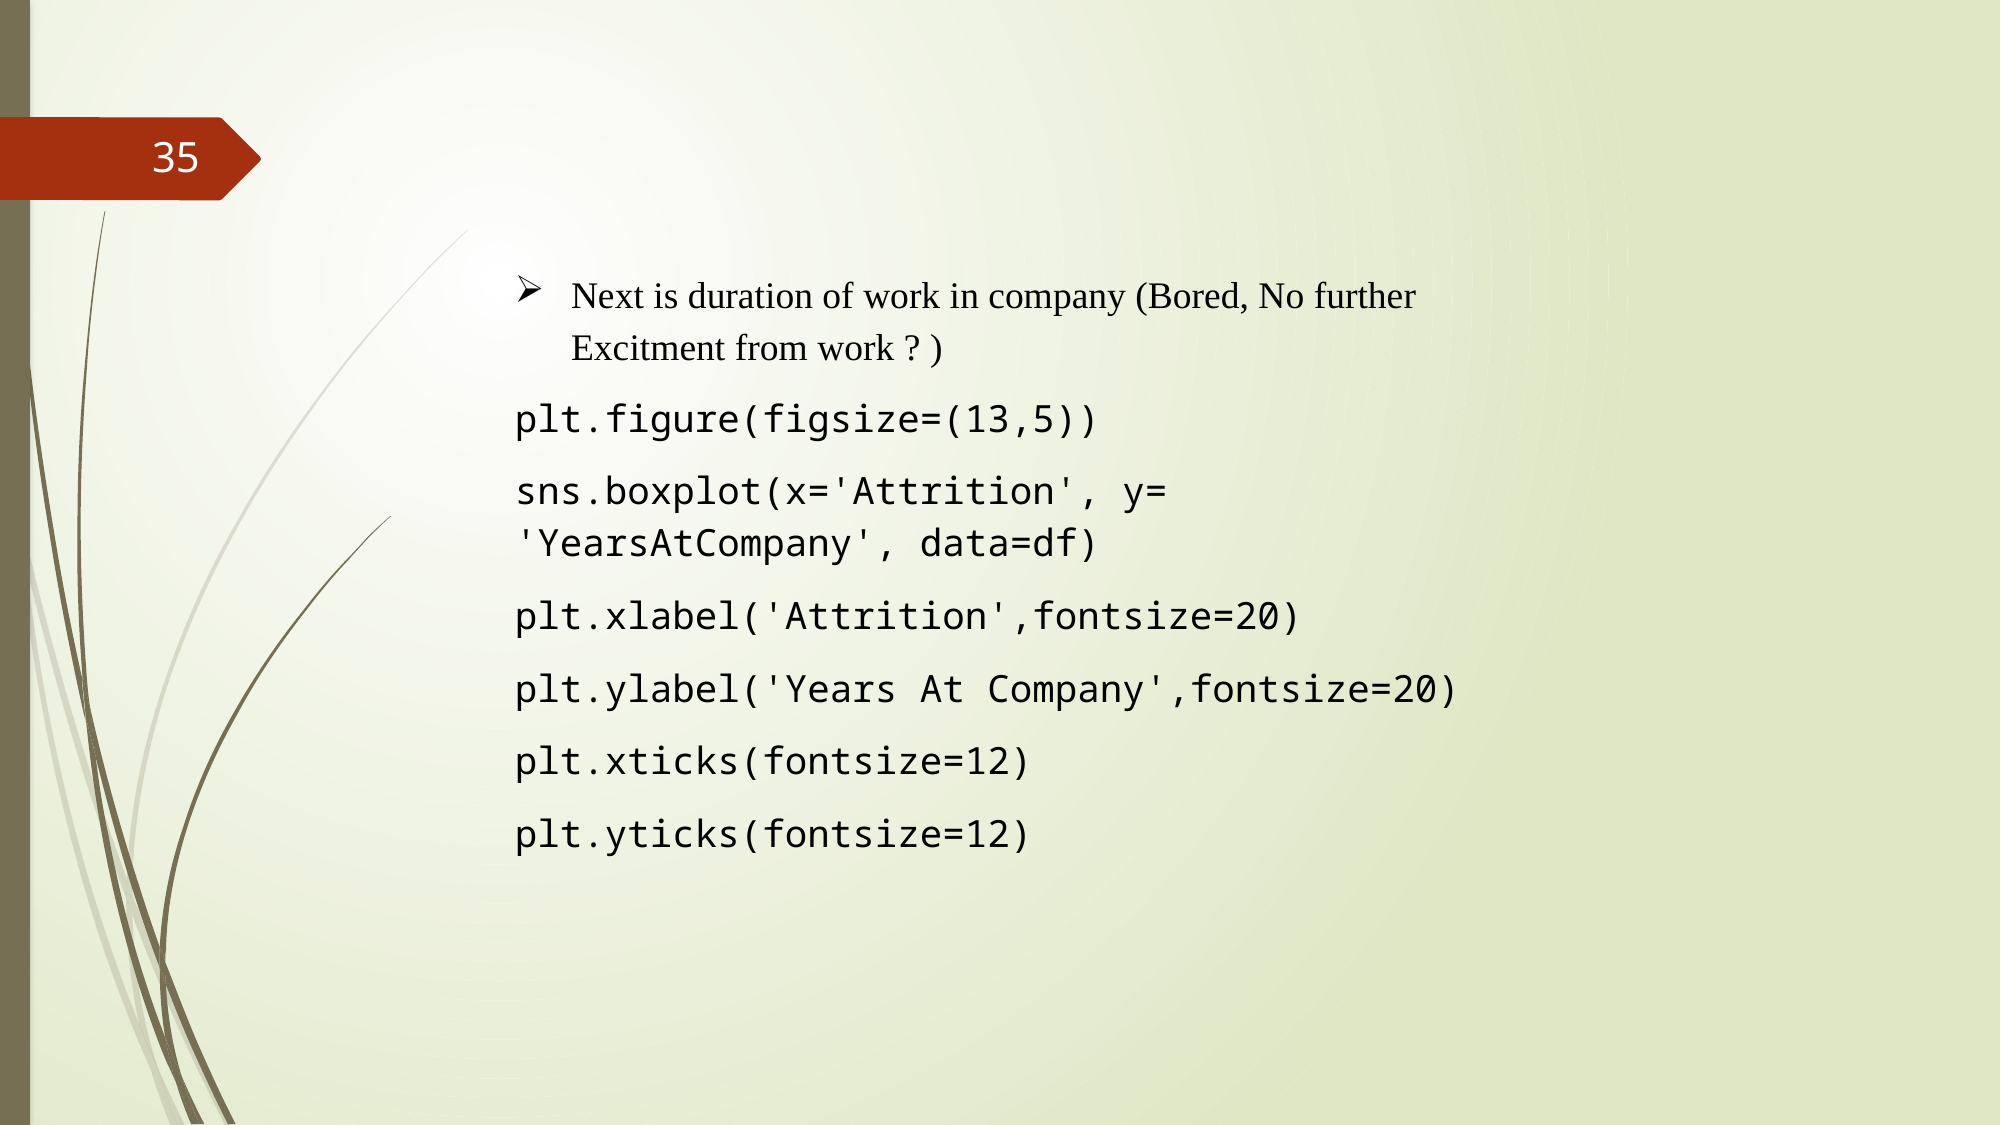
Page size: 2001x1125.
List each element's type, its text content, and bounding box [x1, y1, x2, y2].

slide_number 35 [87, 129, 216, 190]
text_box Next is duration of work in company (Bored, No further Excitment from work ? ) plt.figure(figsize=(13,5)) sns.boxplot(x='Attrition', y= 'YearsAtCompany', data=df) plt.xlabel('Attrition',fontsize=20) plt.ylabel('Years At Company',fontsize=20) plt.xticks(fontsize=12) plt.yticks(fontsize=12) [500, 256, 1500, 862]
